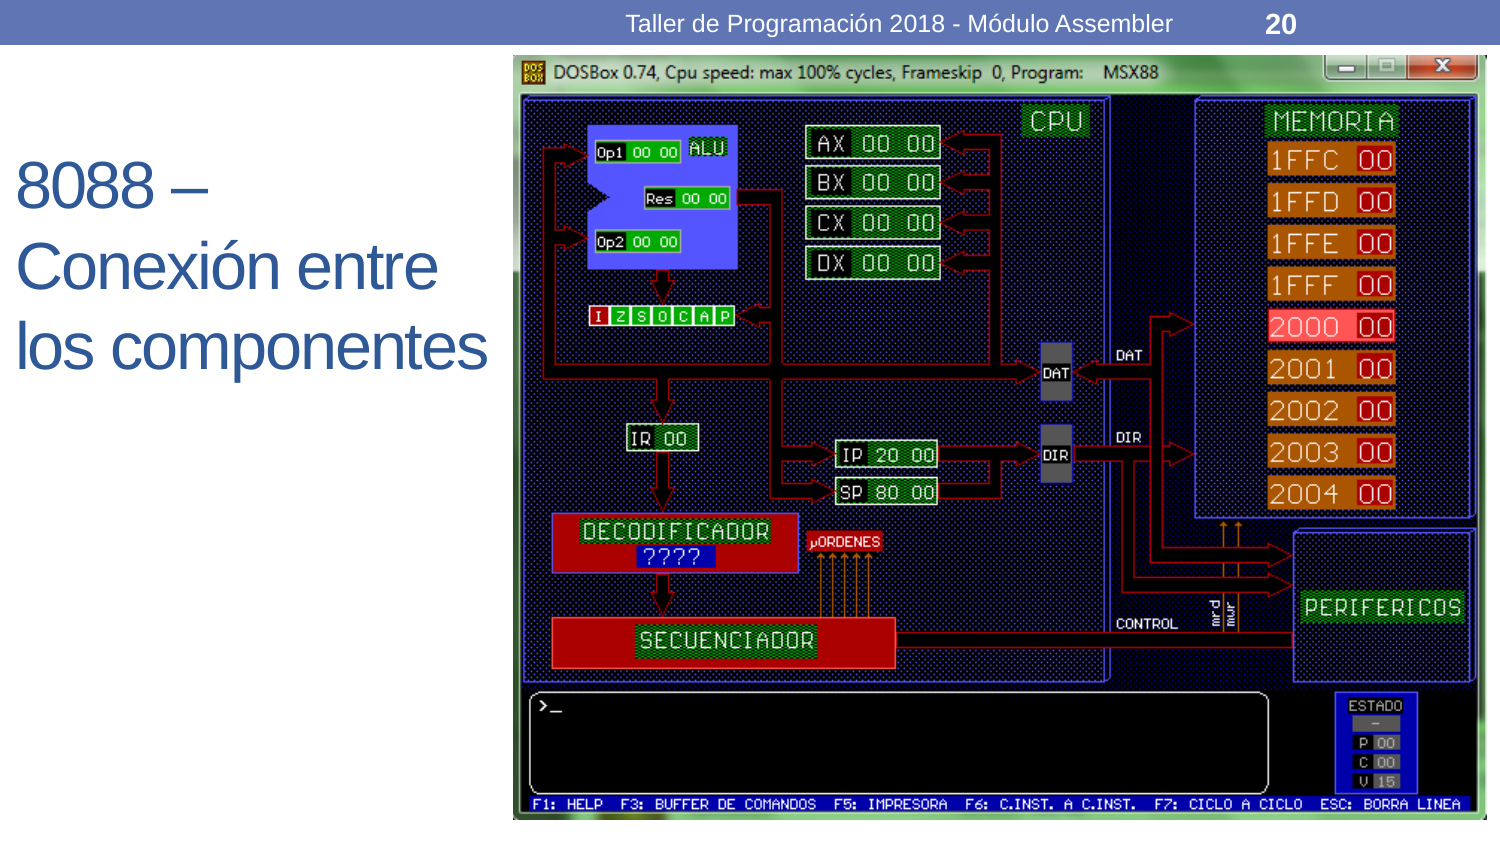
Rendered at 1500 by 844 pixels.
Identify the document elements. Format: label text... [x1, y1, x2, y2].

footer Taller de Programación 2018 - Módulo Assembler [562, 2, 1238, 43]
title 8088 – Conexión entre los componentes [0, 114, 510, 411]
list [513, 55, 1487, 820]
slide_number 20 [1250, 2, 1425, 43]
